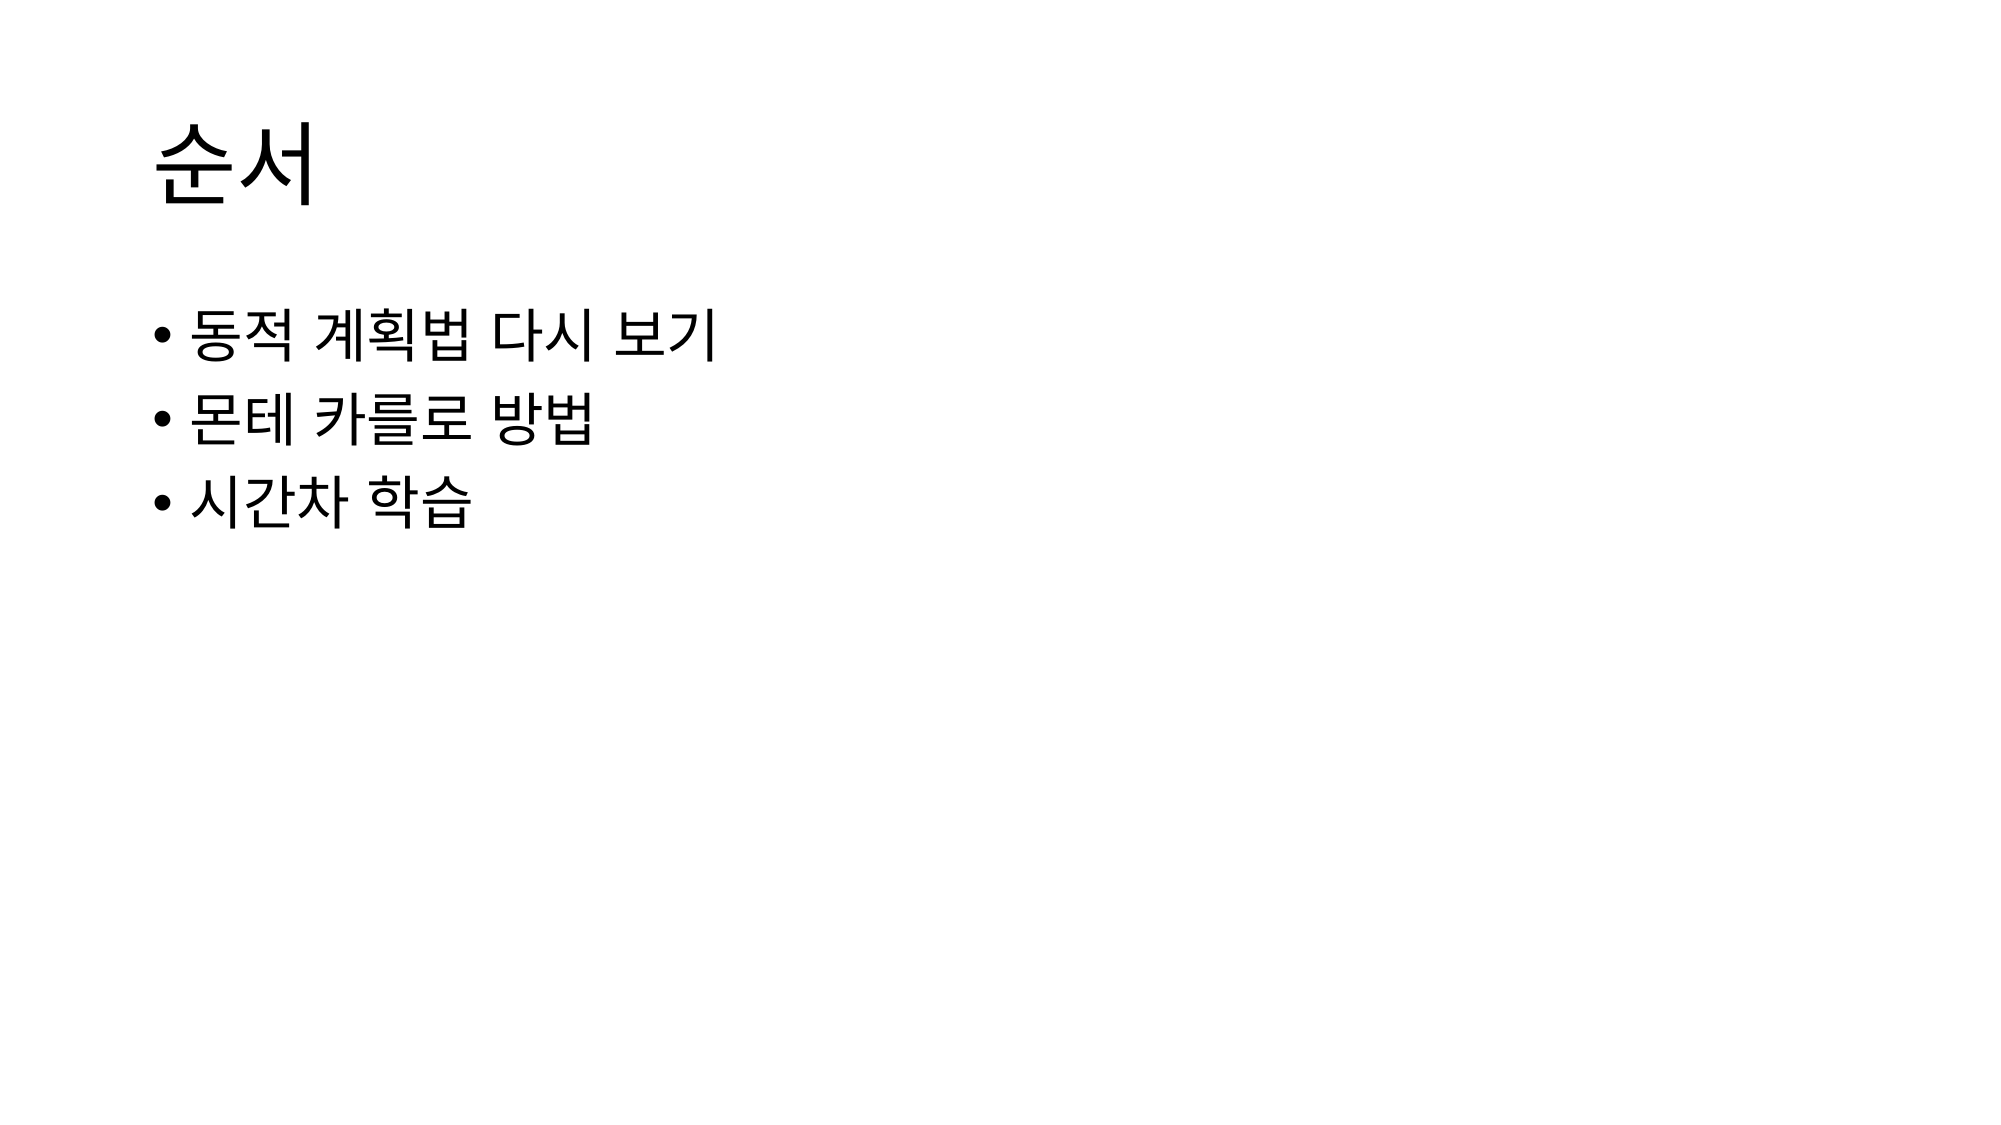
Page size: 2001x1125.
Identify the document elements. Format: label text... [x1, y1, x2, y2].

title 순서 [137, 59, 1863, 278]
list 동적 계획법 다시 보기 몬테 카를로 방법 시간차 학습 [137, 299, 1863, 1014]
